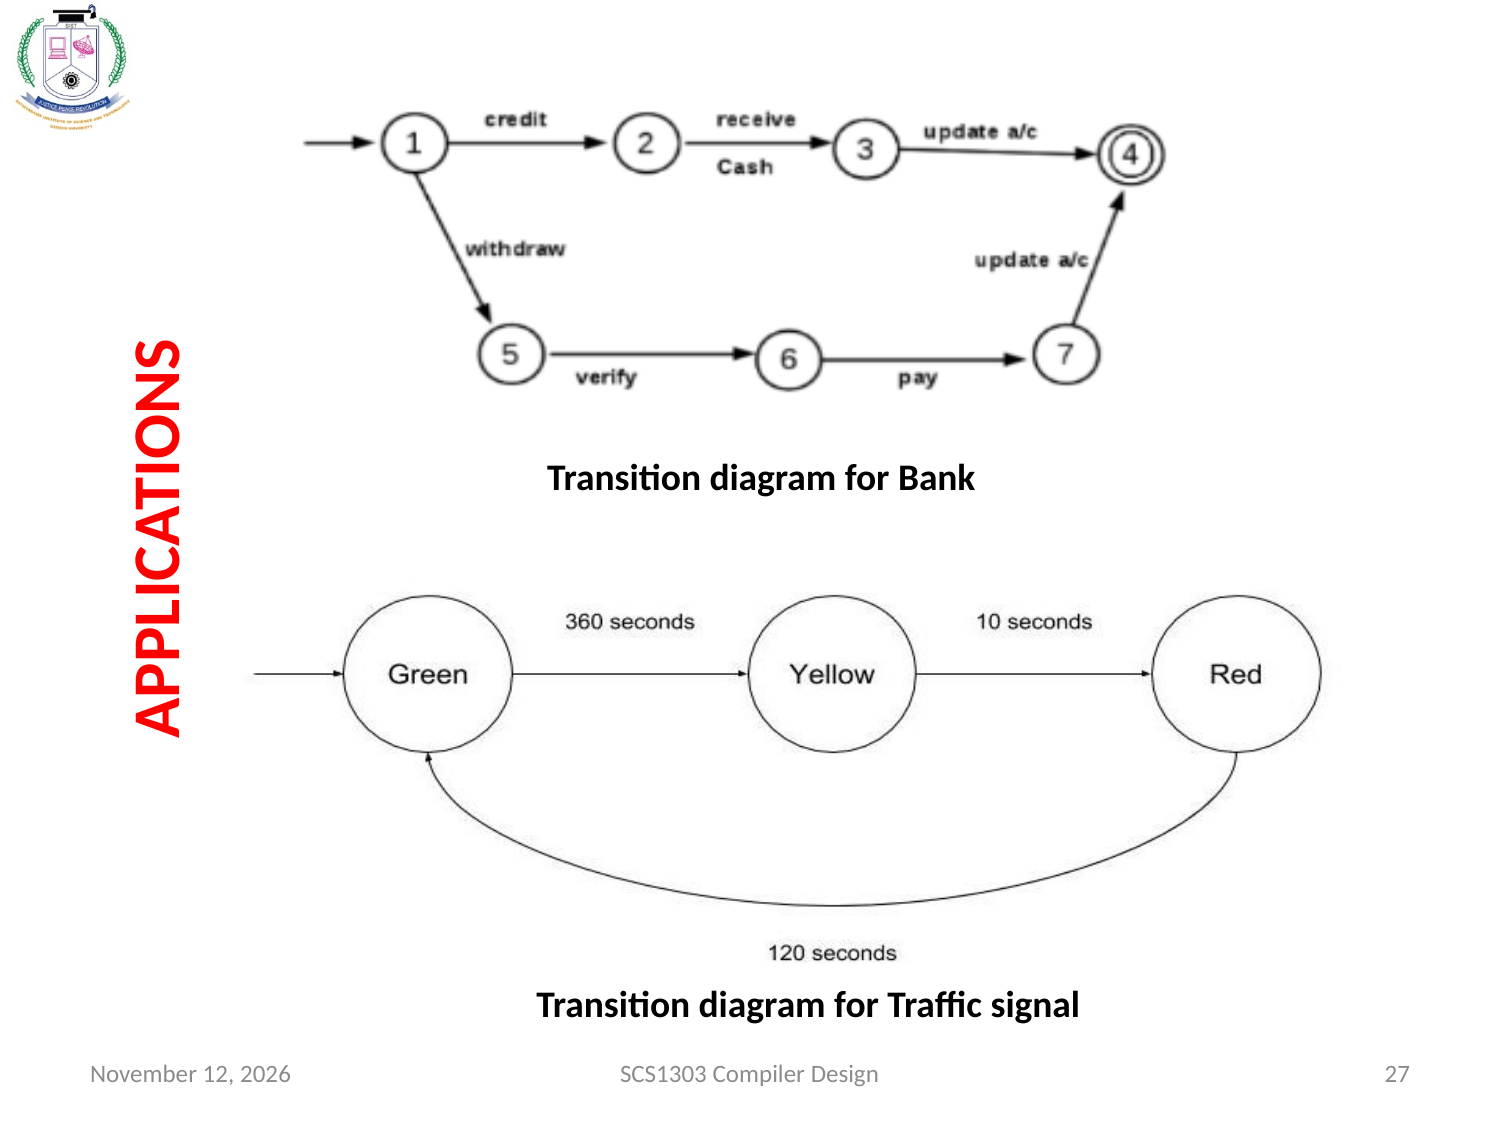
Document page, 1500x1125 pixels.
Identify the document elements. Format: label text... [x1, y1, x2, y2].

footer SCS1303 Compiler Design [512, 1042, 988, 1103]
text_box Transition diagram for Bank [492, 445, 1032, 505]
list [269, 81, 1219, 423]
picture [210, 562, 1358, 985]
text_box Transition diagram for Traffic signal [515, 994, 1102, 1033]
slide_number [75, 1042, 425, 1103]
text_box APPLICATIONS [105, 269, 217, 809]
picture [0, 0, 141, 132]
slide_number 27 [1074, 1042, 1425, 1103]
